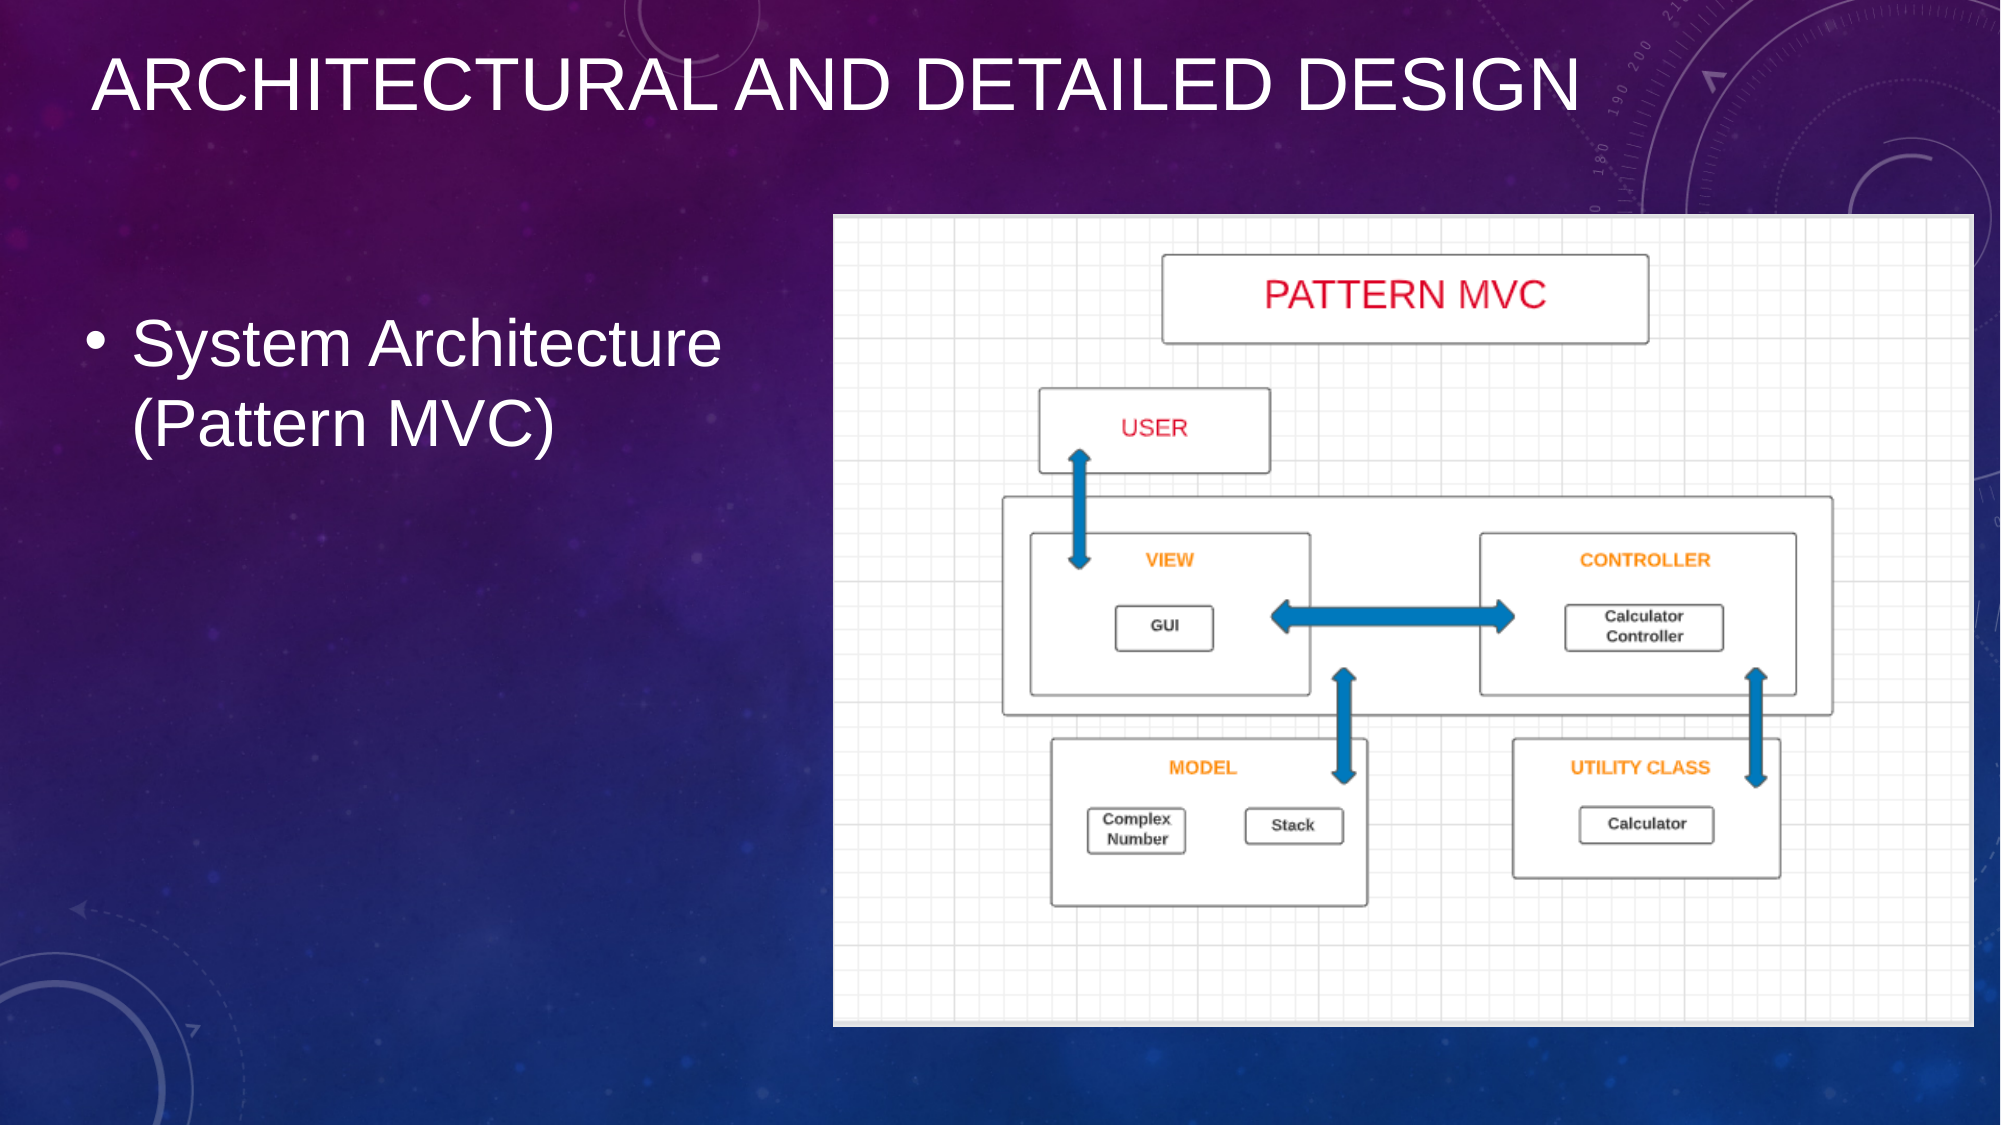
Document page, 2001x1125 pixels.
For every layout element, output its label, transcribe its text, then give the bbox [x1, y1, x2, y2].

picture [0, 0, 2001, 1125]
list System Architecture (Pattern MVC) [69, 291, 774, 507]
title Architectural AND DETAILED design [76, 18, 1954, 134]
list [833, 213, 1974, 1028]
